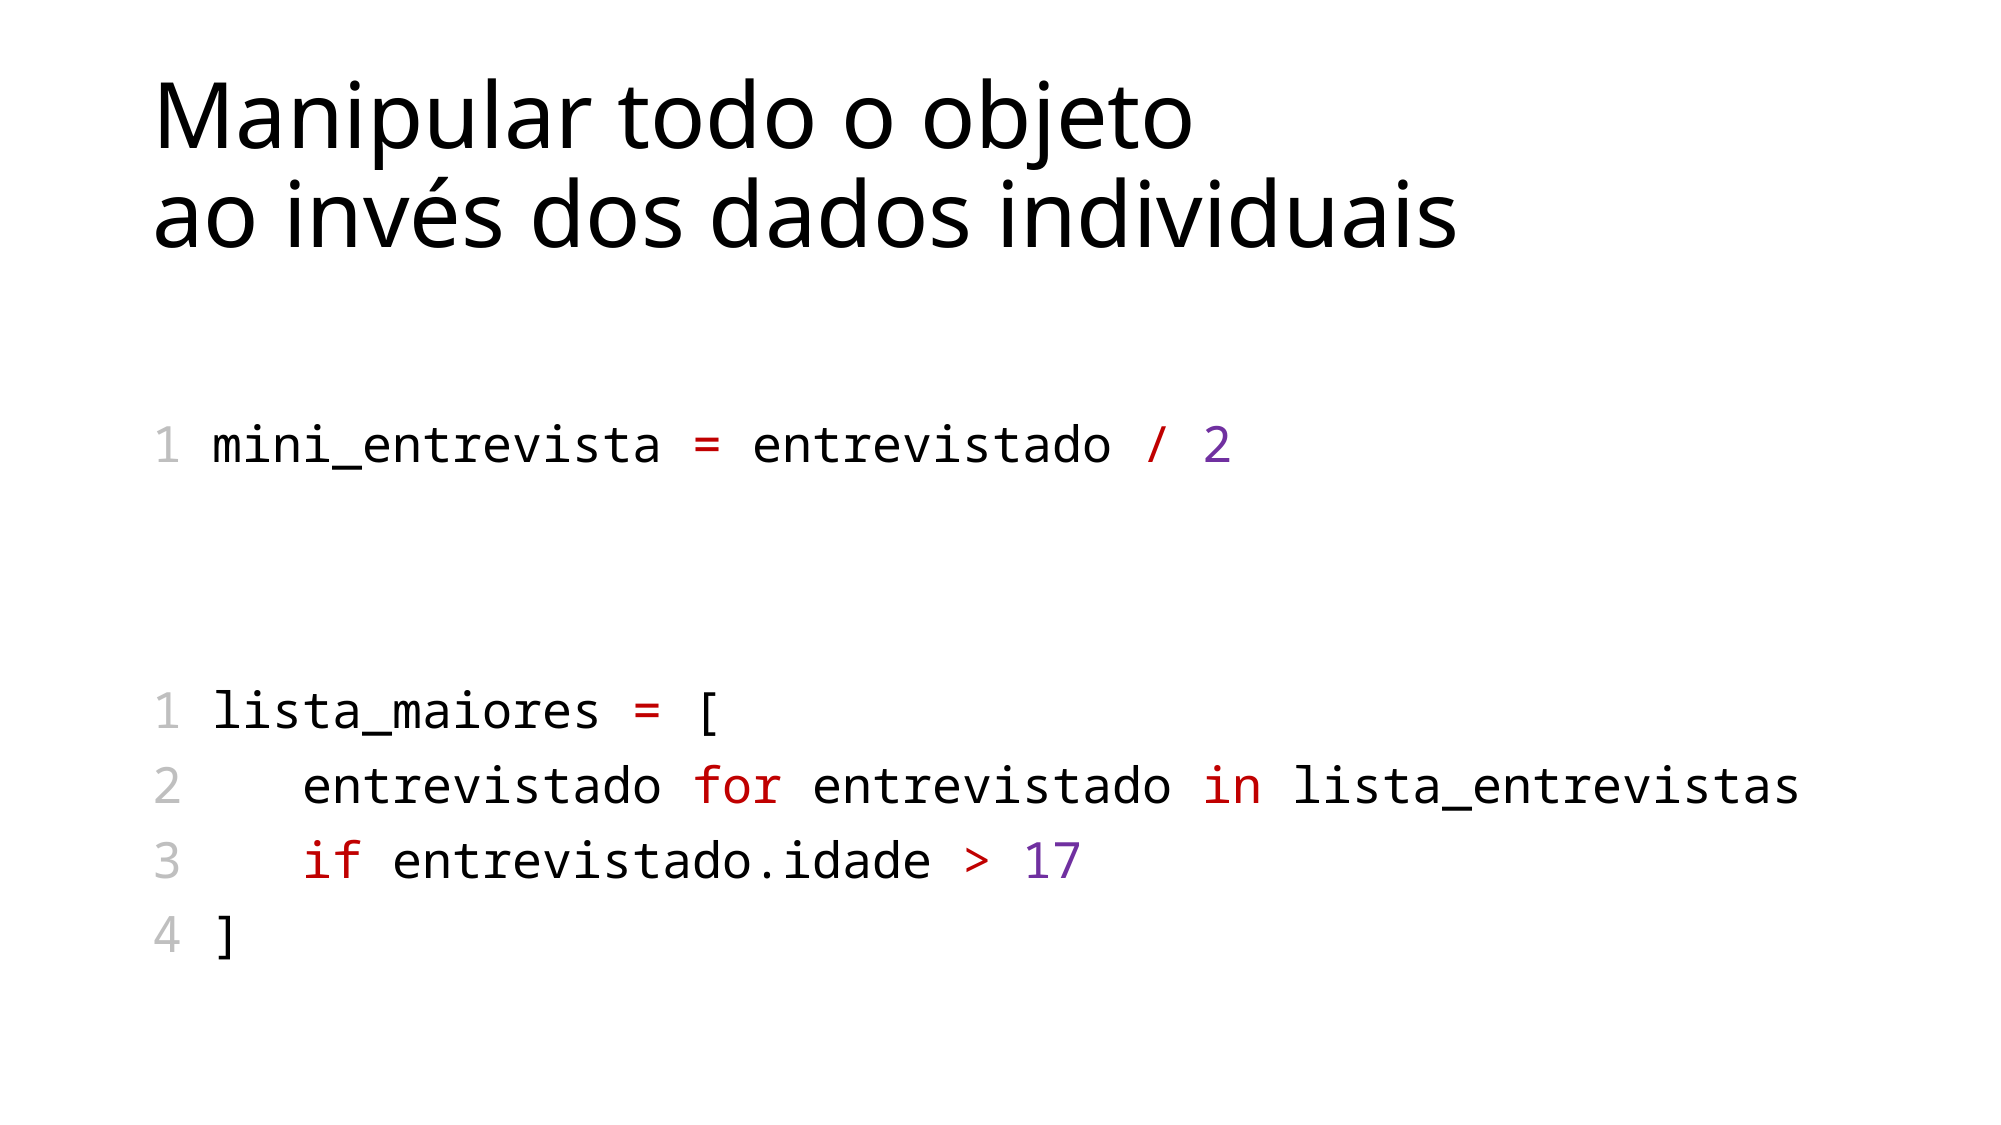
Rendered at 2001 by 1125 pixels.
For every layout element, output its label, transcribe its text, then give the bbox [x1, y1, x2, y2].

list 1 mini_entrevista = entrevistado / 2 [137, 411, 1863, 553]
list 1 lista_maiores = [ 2 entrevistado for entrevistado in lista_entrevistas 3 if entrevistado.idade > 17 4 ] [137, 677, 1863, 1014]
title Manipular todo o objeto ao invés dos dados individuais [137, 59, 1863, 278]
